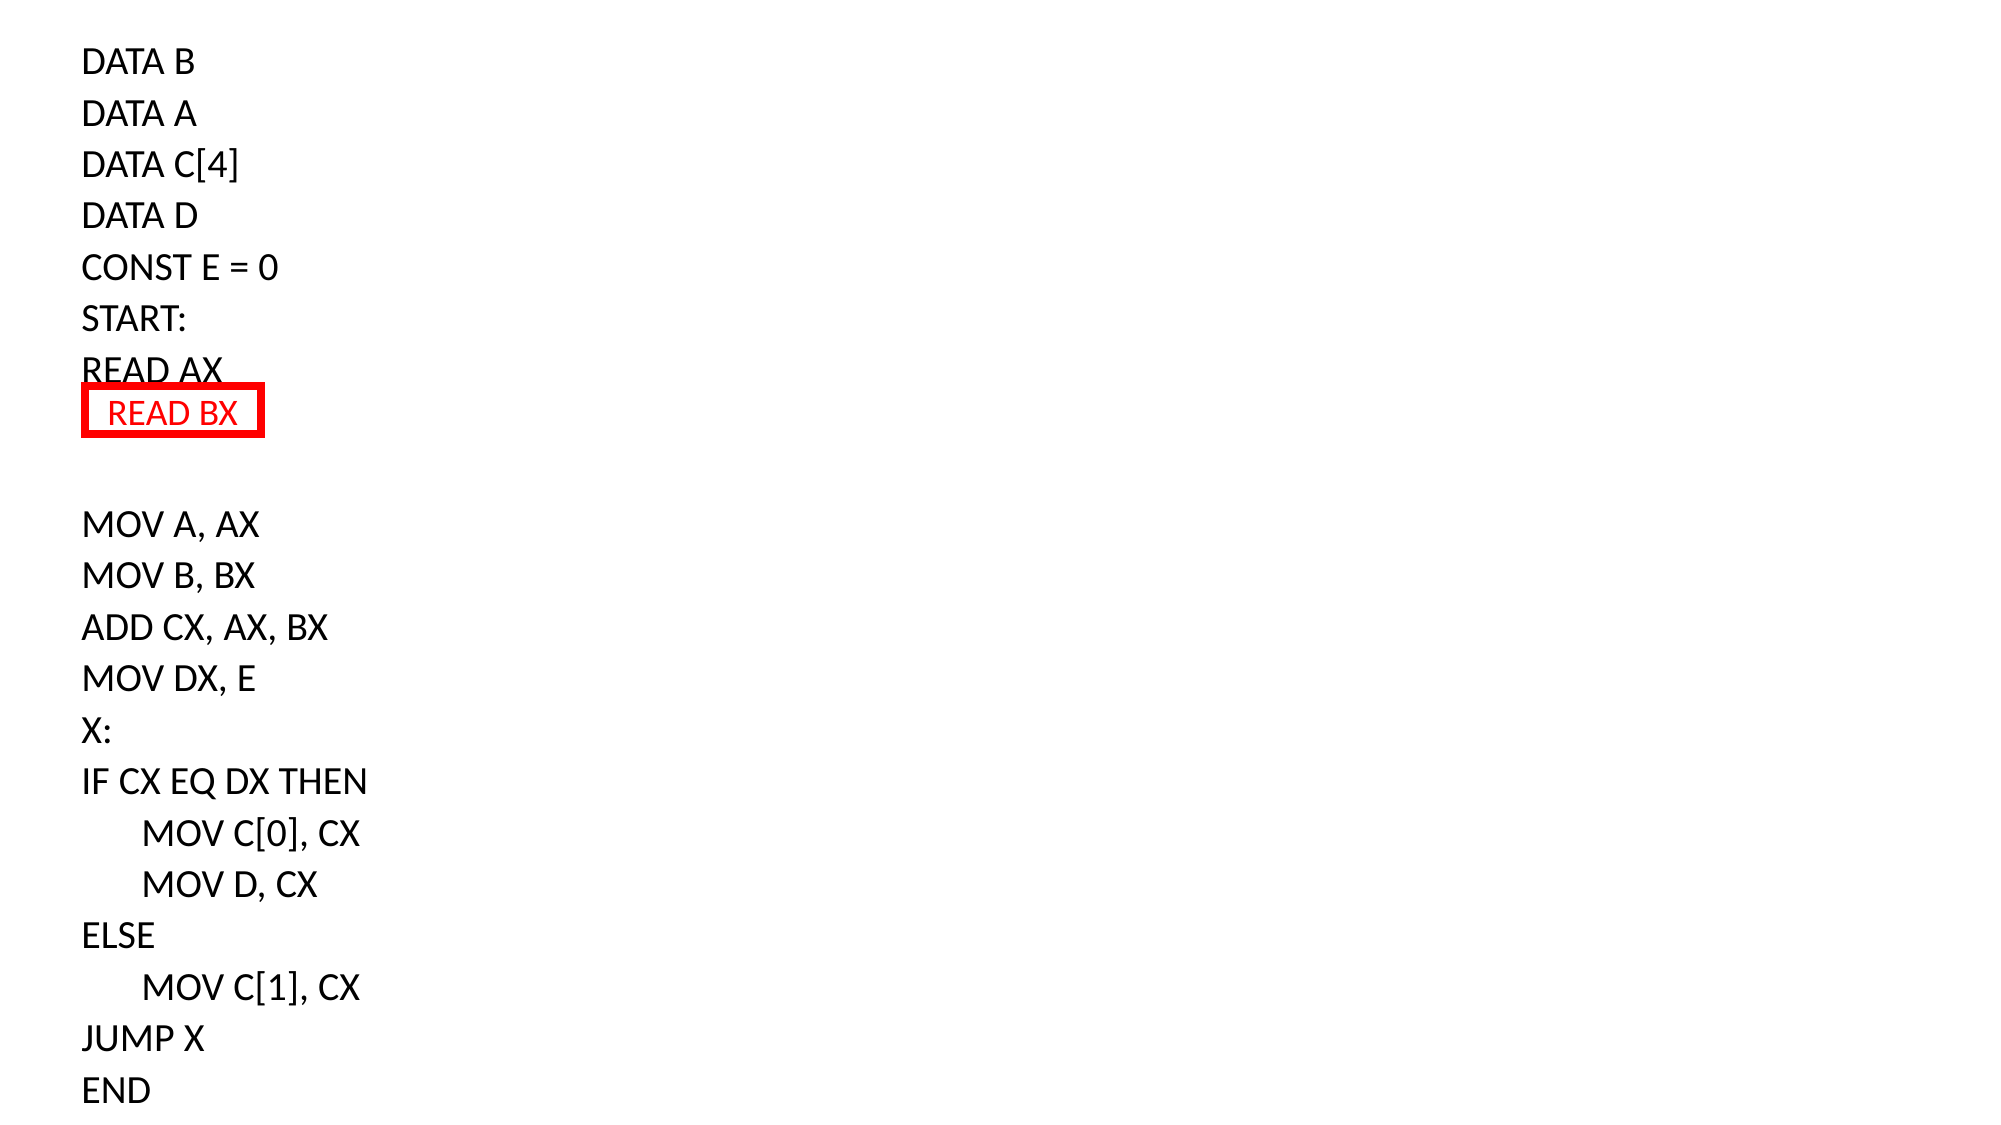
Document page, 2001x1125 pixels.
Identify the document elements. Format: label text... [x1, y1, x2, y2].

subtitle DATA B DATA A DATA C[4] DATA D CONST E = 0 START: READ AX MOV A, AX MOV B, BX ADD CX, AX, BX MOV DX, E X: IF CX EQ DX THEN MOV C[0], CX MOV D, CX ELSE MOV C[1], CX JUMP X END [66, 32, 1567, 1125]
text_box READ BX [84, 385, 262, 435]
